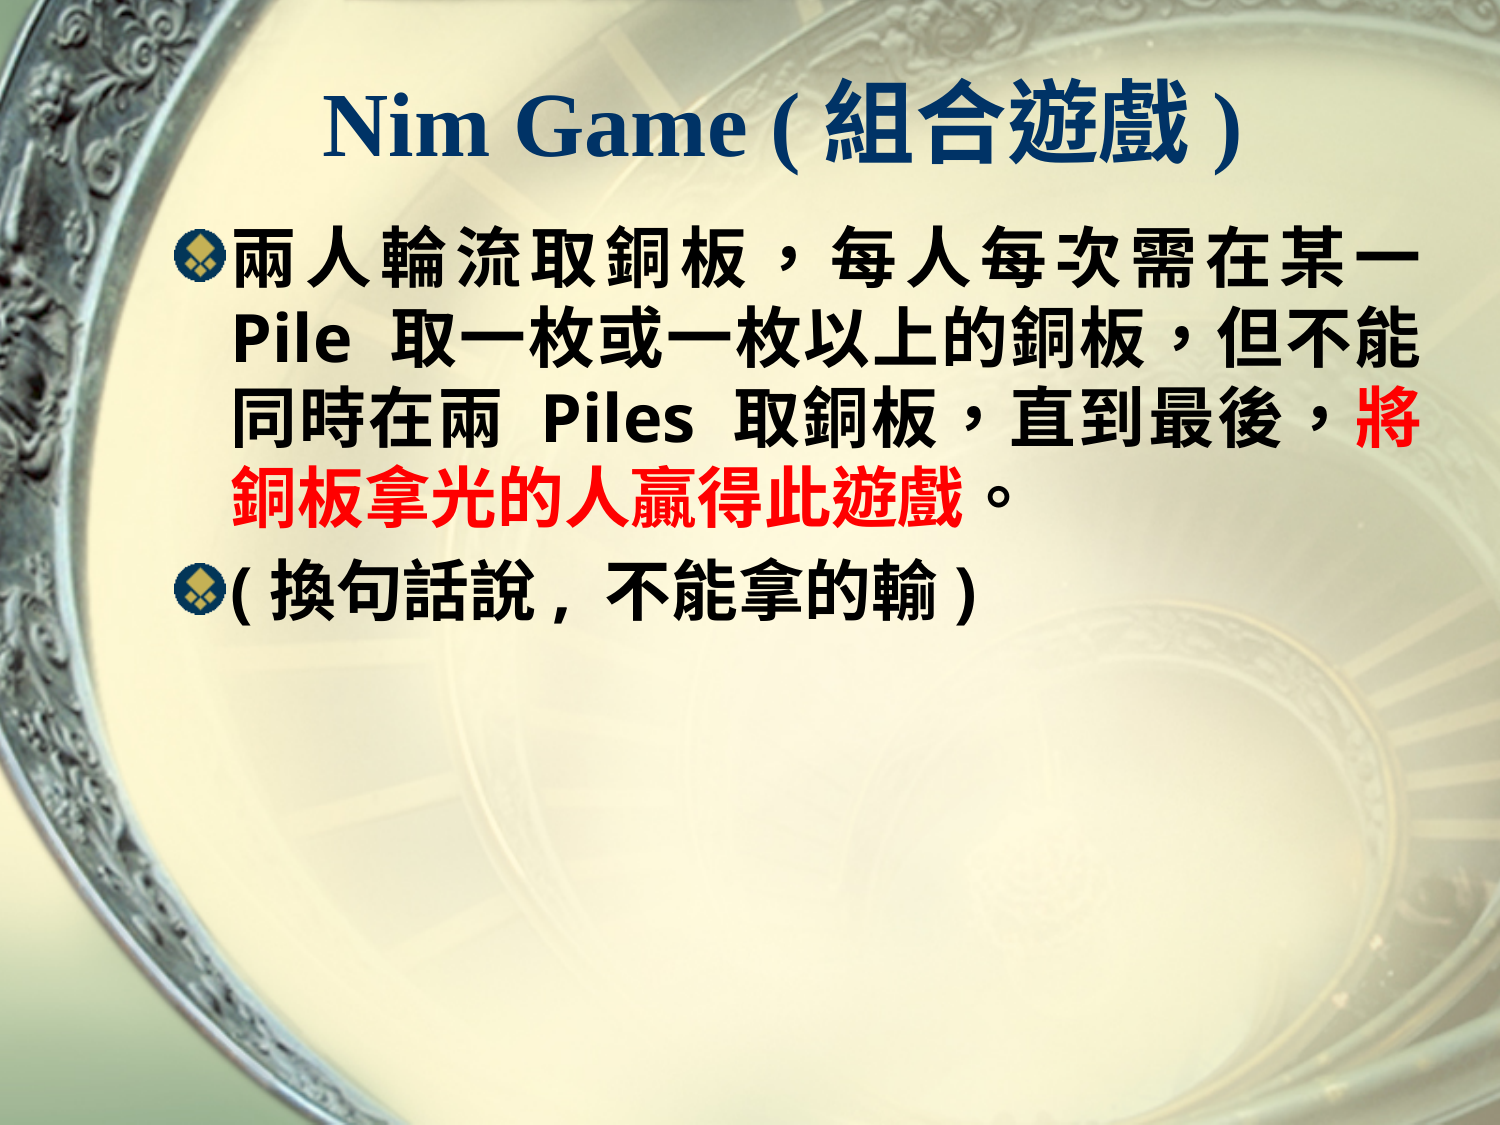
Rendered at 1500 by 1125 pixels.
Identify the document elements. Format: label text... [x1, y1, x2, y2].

title Nim Game (組合遊戲) [183, 69, 1383, 208]
picture [0, 0, 1500, 1125]
list 兩人輪流取銅板，每人每次需在某一 Pile 取一枚或一枚以上的銅板，但不能同時在兩 Piles 取銅板，直到最後，將銅板拿光的人贏得此遊戲。 (換句話說, 不能拿的輸) [159, 208, 1438, 1025]
